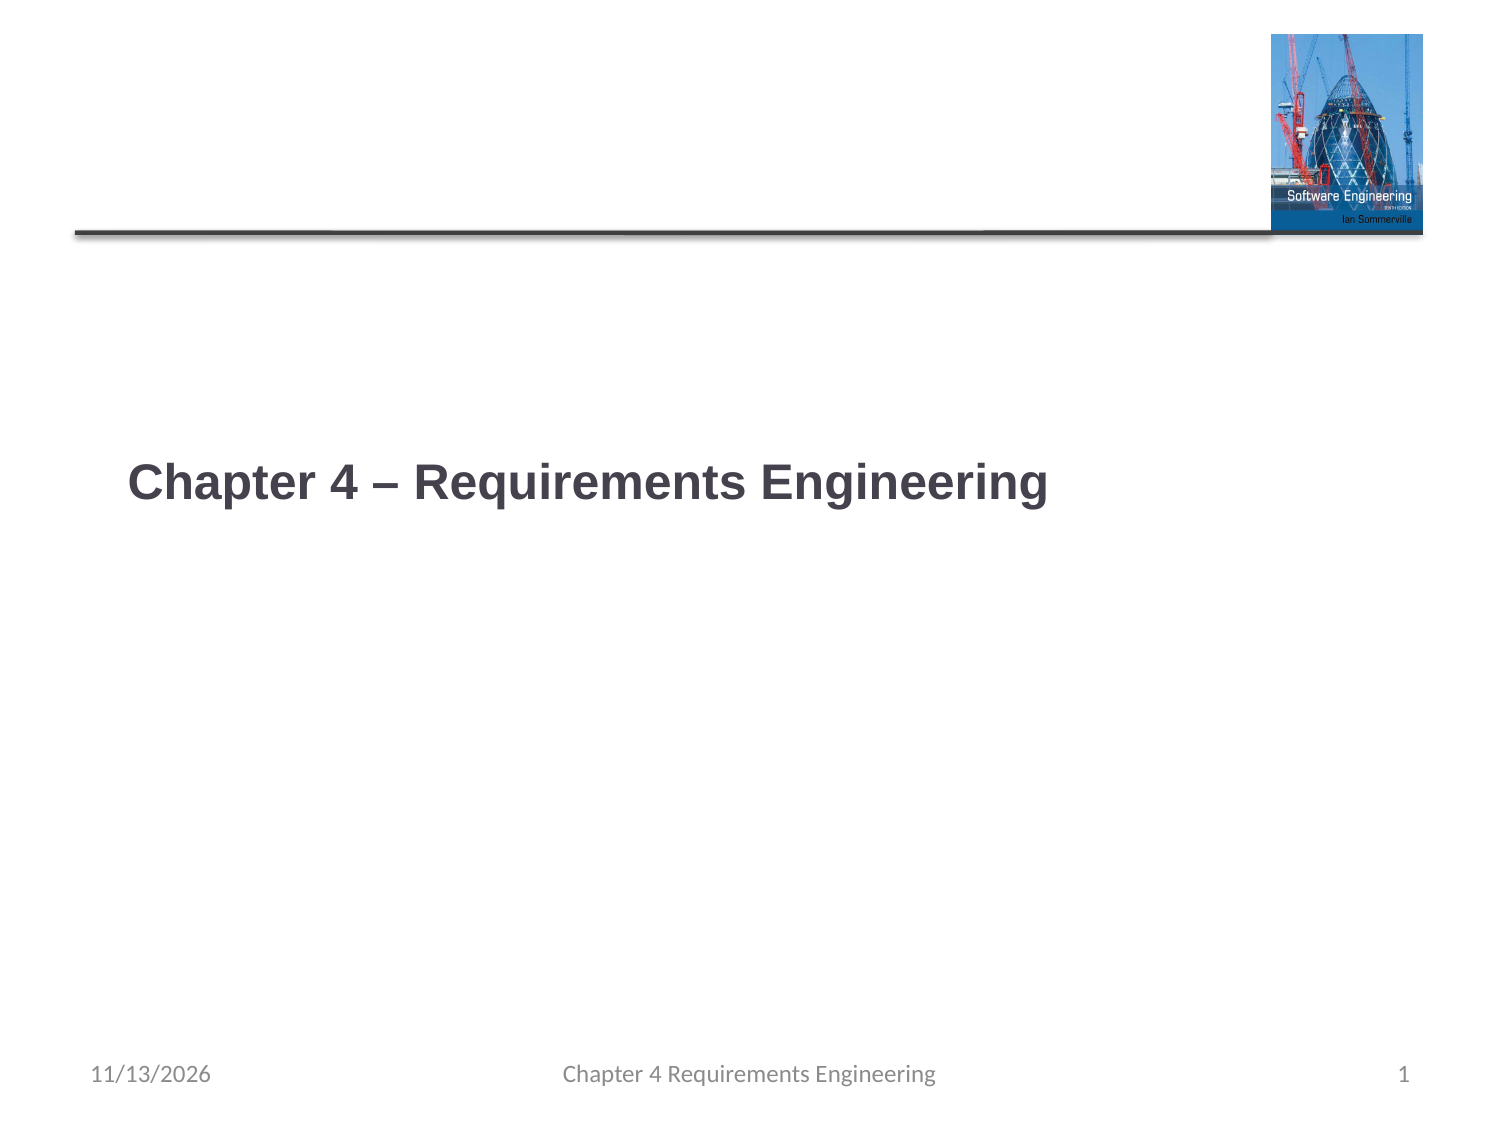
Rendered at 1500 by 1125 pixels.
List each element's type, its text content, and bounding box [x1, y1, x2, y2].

picture [1271, 34, 1423, 230]
footer Chapter 4 Requirements Engineering [512, 1042, 988, 1103]
title Chapter 4 – Requirements Engineering [112, 358, 1388, 601]
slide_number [75, 1042, 425, 1103]
slide_number 1 [1074, 1042, 1425, 1103]
